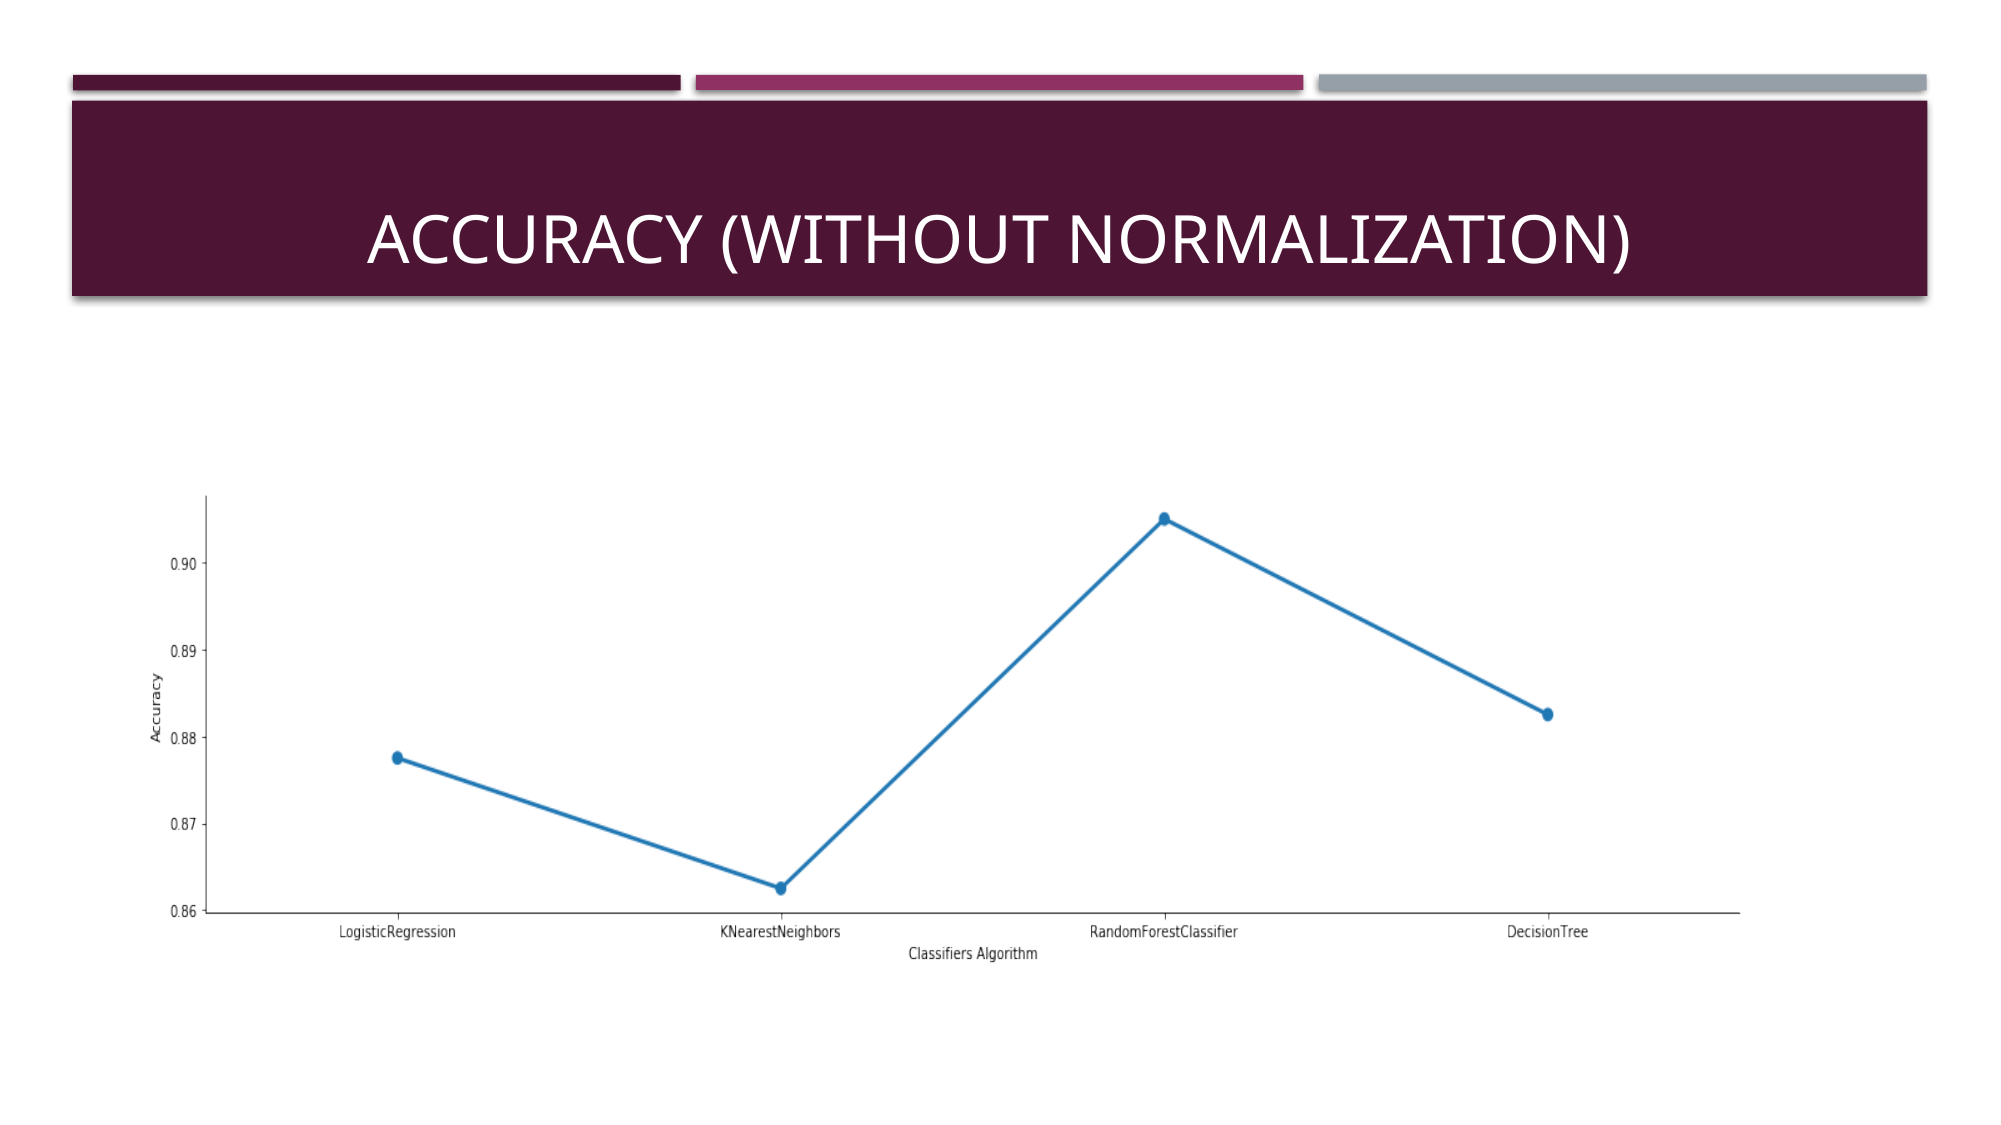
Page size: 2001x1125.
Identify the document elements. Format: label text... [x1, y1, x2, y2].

picture [142, 480, 1753, 973]
title Accuracy (Without Normalization) [95, 115, 1905, 285]
